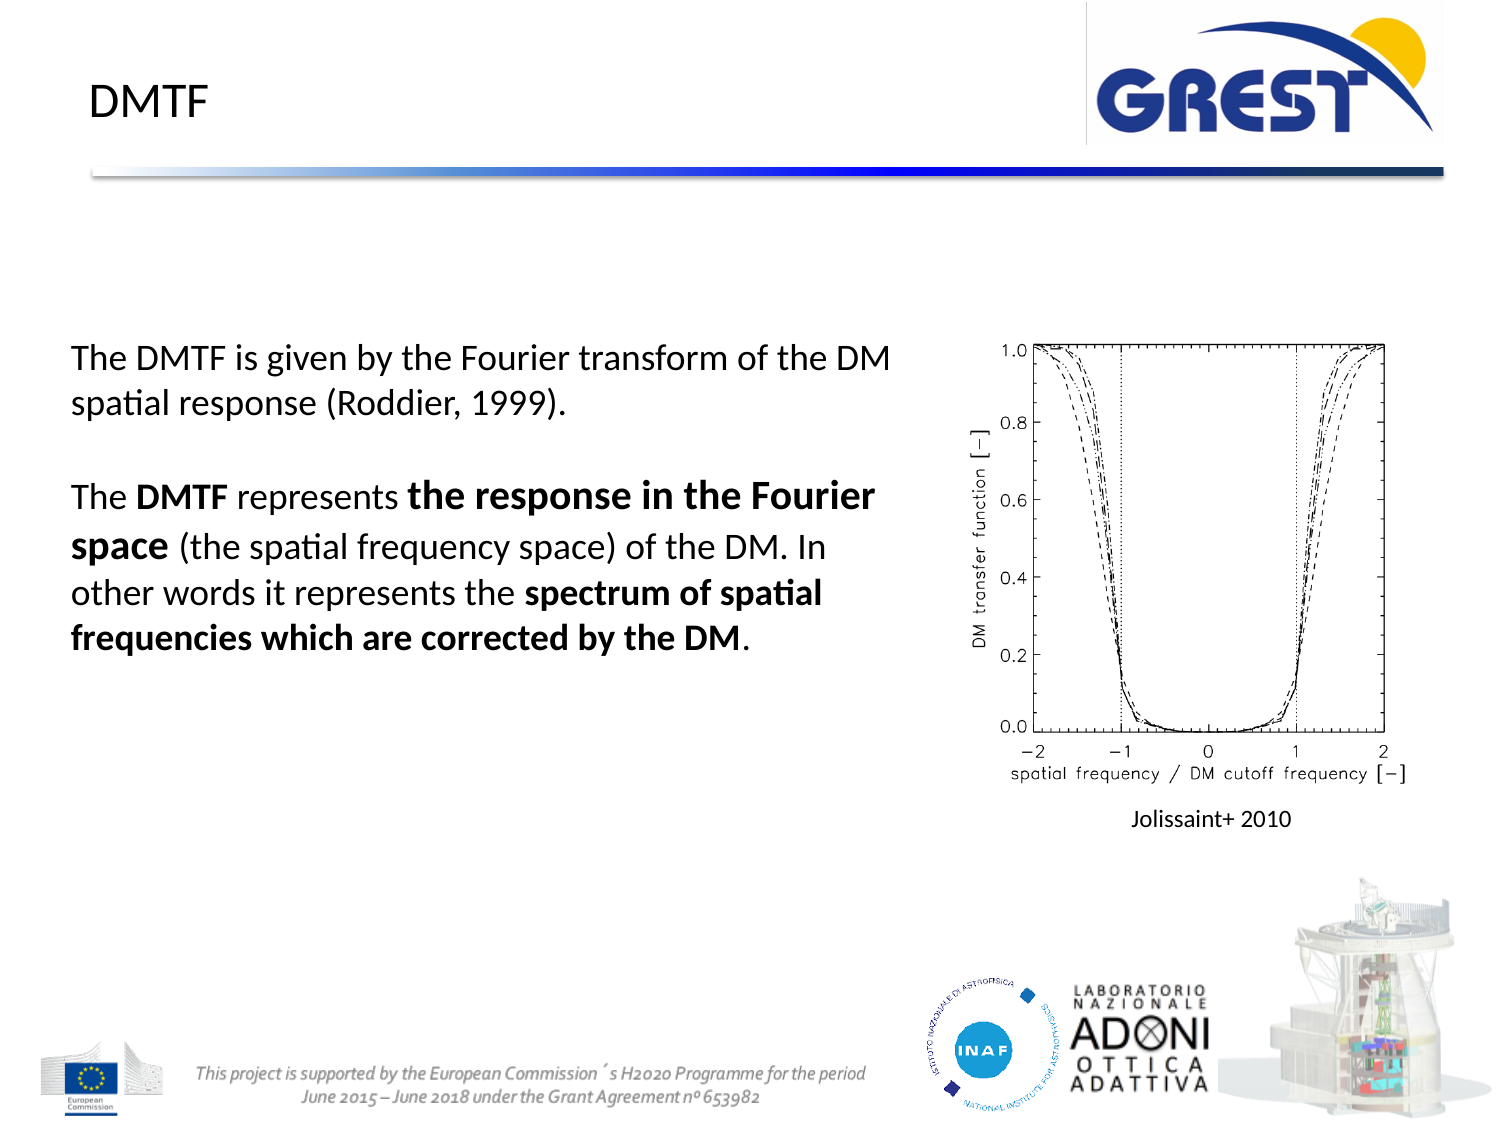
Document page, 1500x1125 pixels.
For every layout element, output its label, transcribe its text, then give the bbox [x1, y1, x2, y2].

picture [960, 334, 1412, 797]
picture [922, 867, 1500, 1125]
text_box Jolissaint+ 2010 [986, 795, 1437, 840]
picture [40, 1041, 897, 1125]
picture [85, 2, 1455, 186]
text_box DMTF [73, 60, 1127, 135]
text_box The DMTF is given by the Fourier transform of the DM spatial response (Roddier, 1999). The DMTF represents the response in the Fourier space (the spatial frequency space) of the DM. In other words it represents the spectrum of spatial frequencies which are corrected by the DM. [56, 325, 922, 666]
